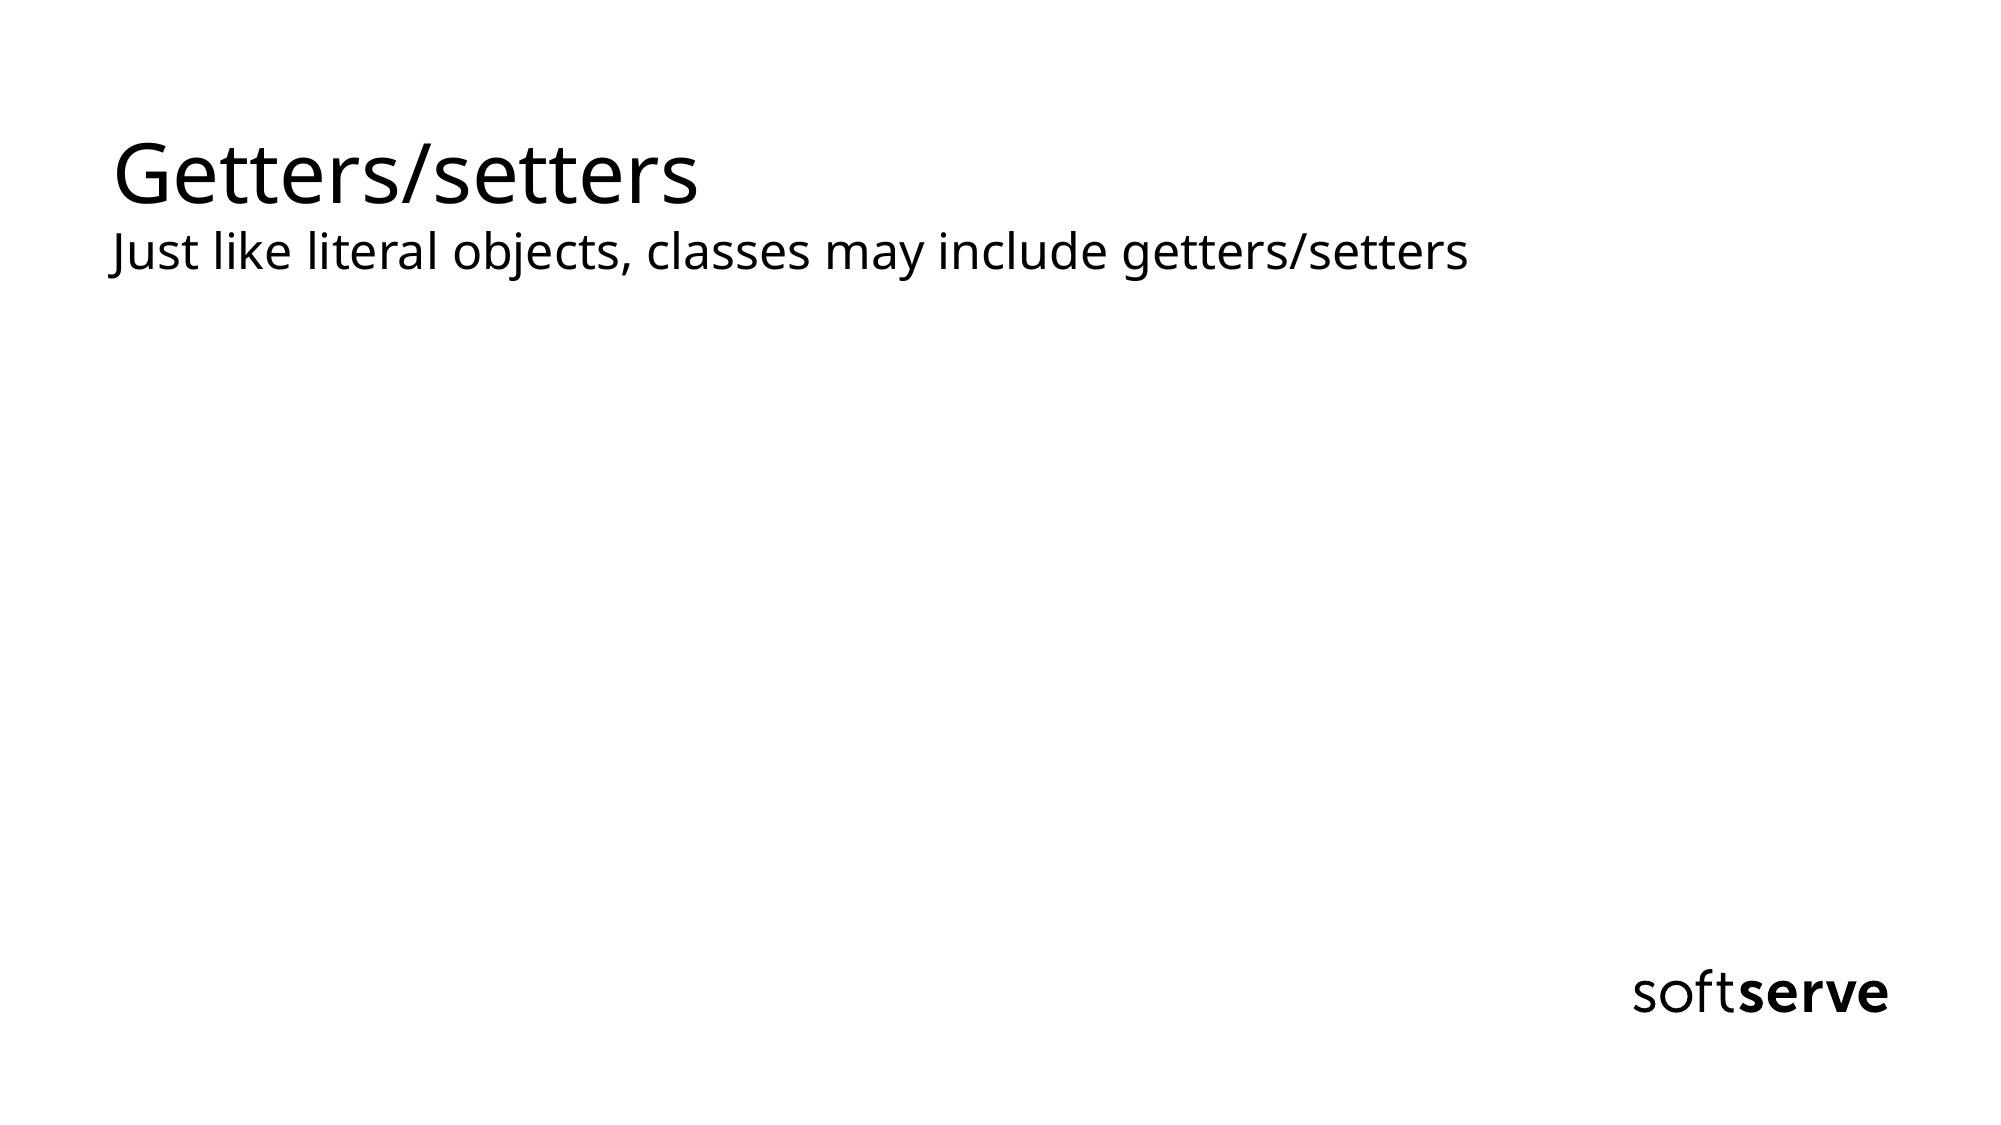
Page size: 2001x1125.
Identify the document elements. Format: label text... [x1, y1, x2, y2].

title Getters/setters Just like literal objects, classes may include getters/setters [112, 112, 1888, 900]
